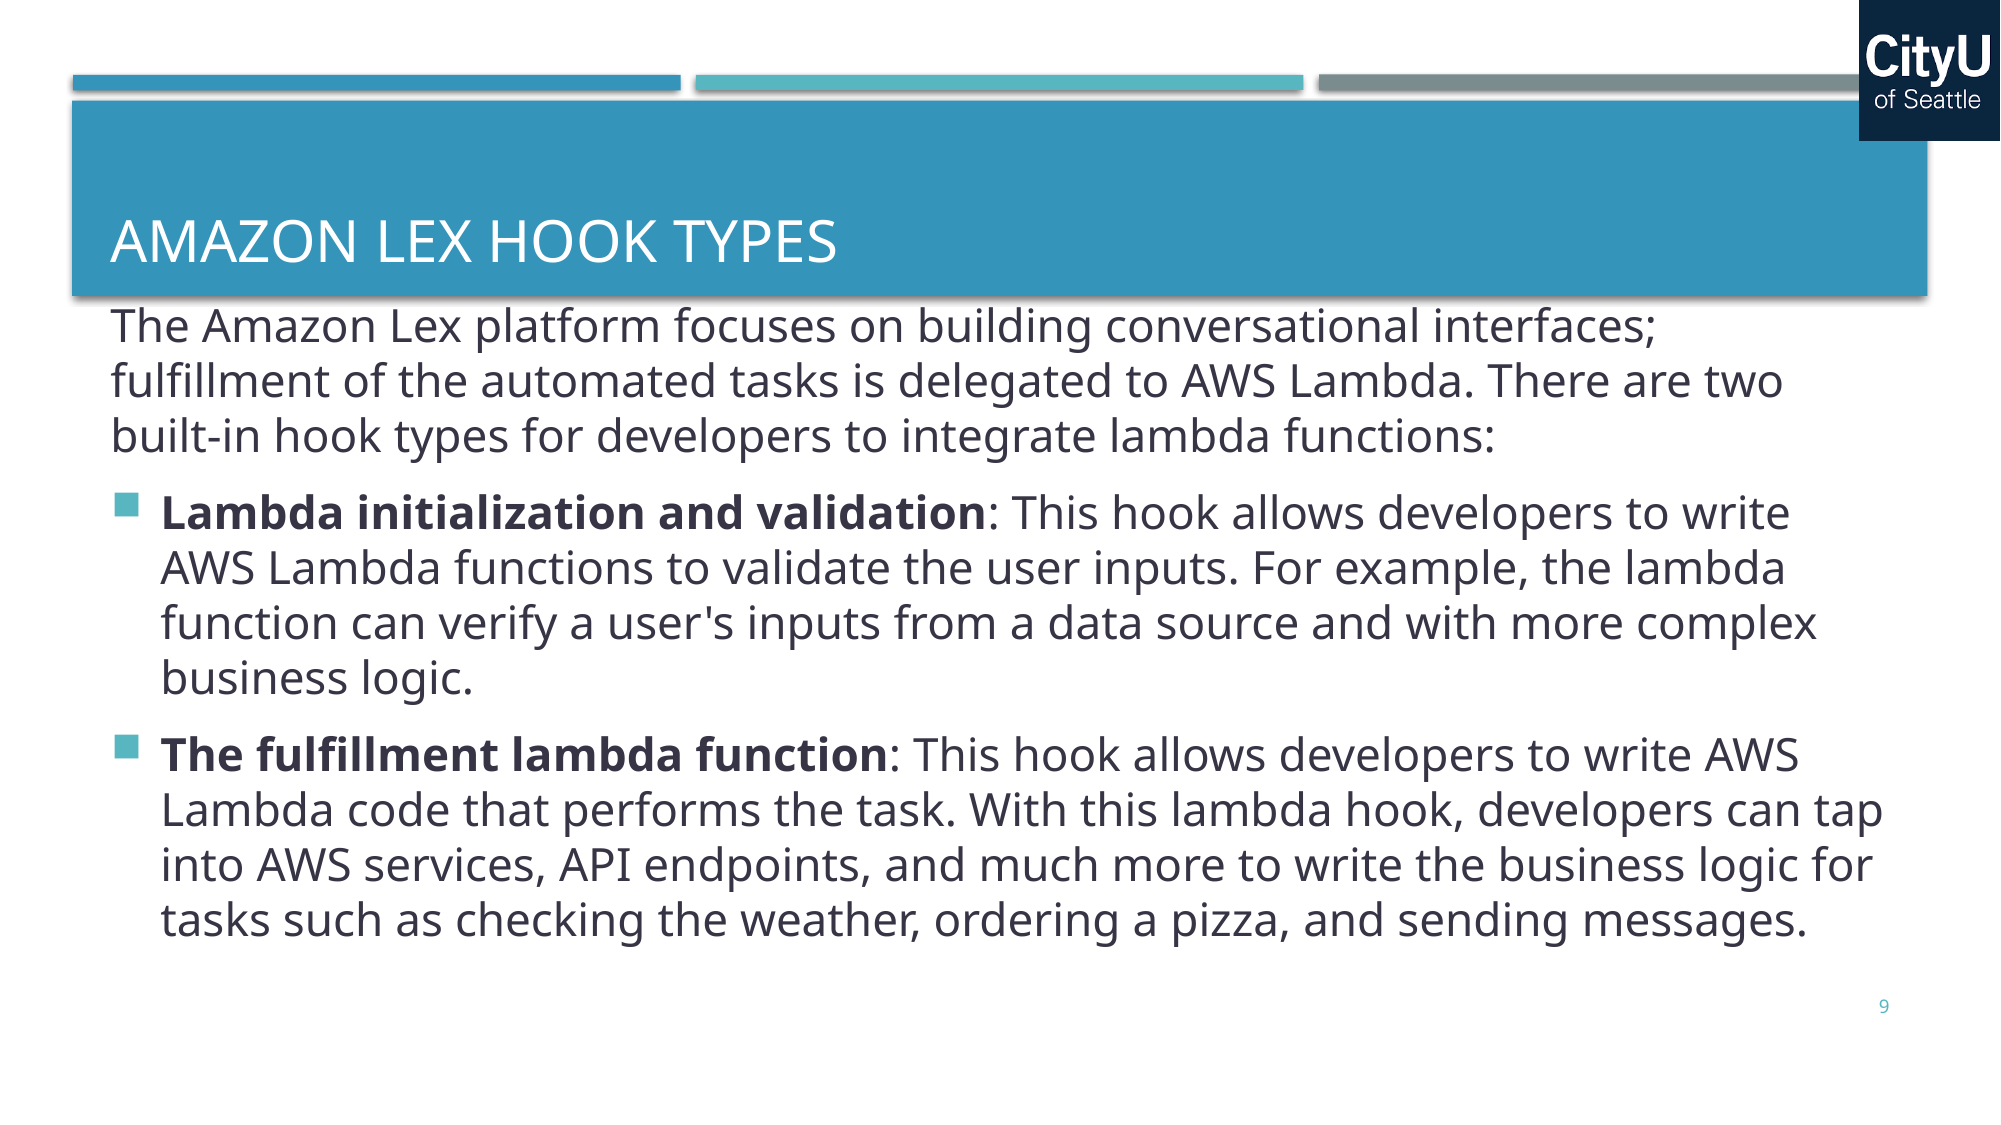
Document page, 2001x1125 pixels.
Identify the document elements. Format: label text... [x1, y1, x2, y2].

list The Amazon Lex platform focuses on building conversational interfaces; fulfillment of the automated tasks is delegated to AWS Lambda. There are two built-in hook types for developers to integrate lambda functions: Lambda initialization and validation: This hook allows developers to write AWS Lambda functions to validate the user inputs. For example, the lambda function can verify a user's inputs from a data source and with more complex business logic. The fulfillment lambda function: This hook allows developers to write AWS Lambda code that performs the task. With this lambda hook, developers can tap into AWS services, API endpoints, and much more to write the business logic for tasks such as checking the weather, ordering a pizza, and sending messages. [95, 357, 1905, 962]
title Amazon lex hook types [95, 115, 1905, 282]
picture [1858, 0, 2000, 142]
slide_number 9 [1732, 977, 1905, 1037]
